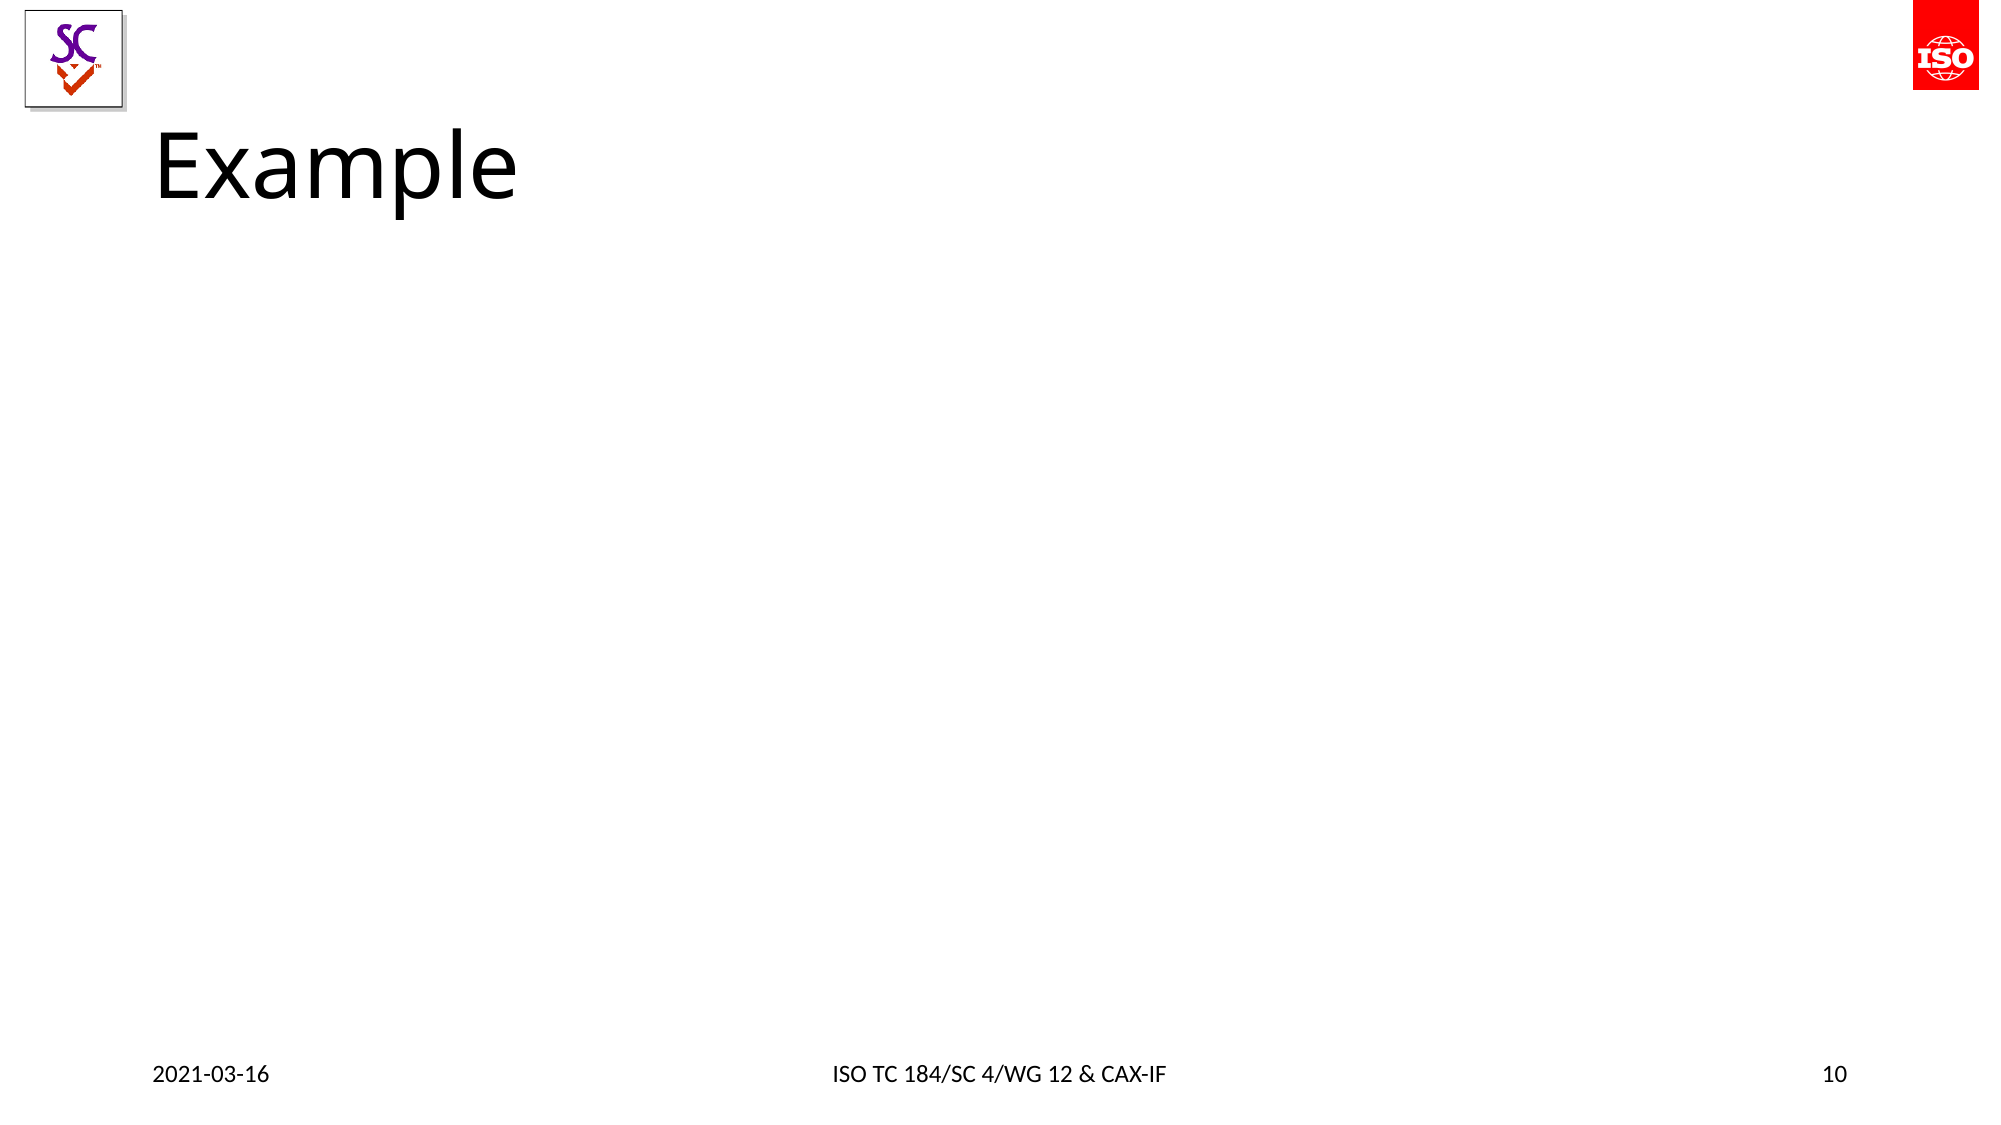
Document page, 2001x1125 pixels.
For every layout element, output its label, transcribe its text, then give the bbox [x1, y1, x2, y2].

footer ISO TC 184/SC 4/WG 12 & CAX-IF [662, 1042, 1338, 1103]
title Example [137, 59, 1863, 278]
slide_number 10 [1412, 1042, 1863, 1103]
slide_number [137, 1042, 588, 1103]
picture [18, 4, 132, 116]
